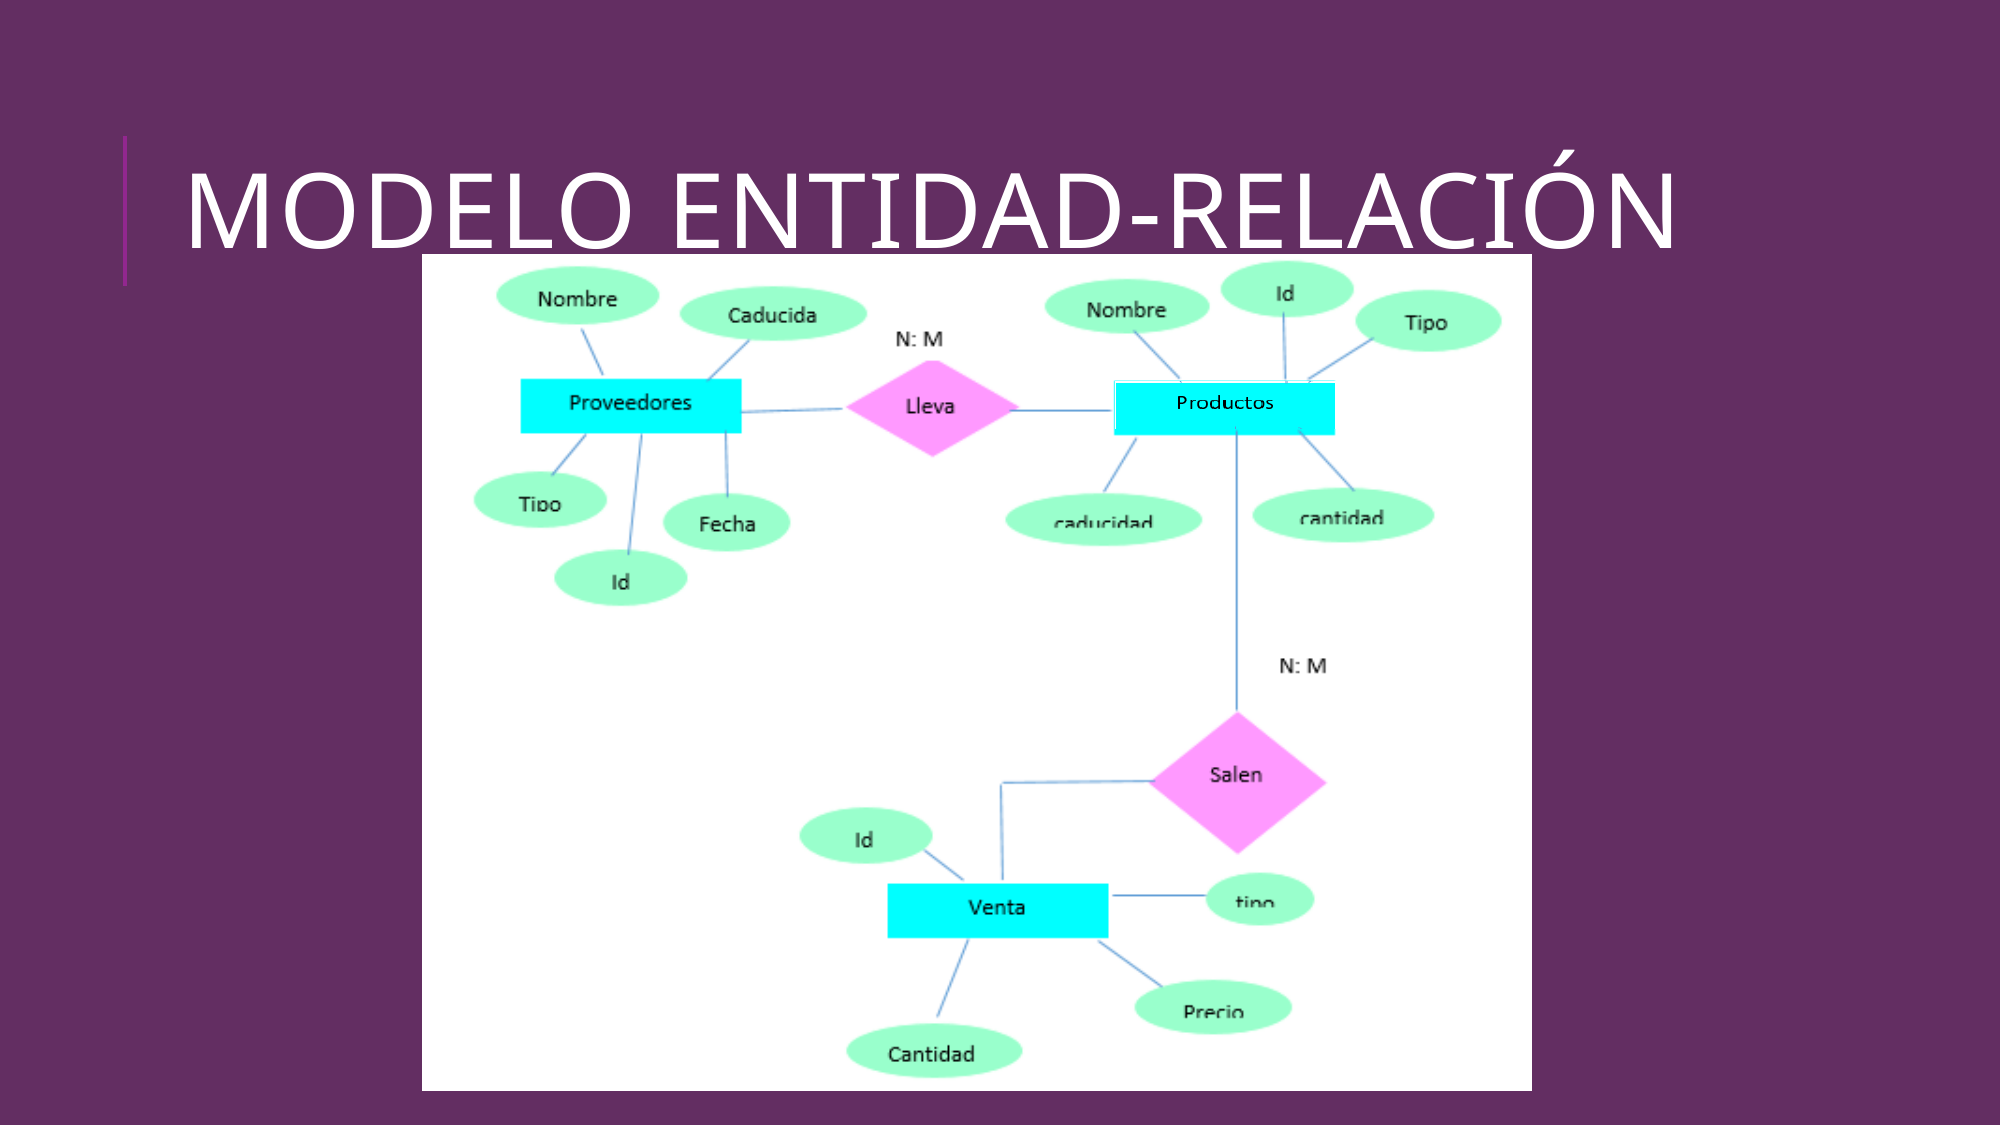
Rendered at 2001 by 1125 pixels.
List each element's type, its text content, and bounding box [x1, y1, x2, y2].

picture [422, 253, 1532, 1091]
title Modelo entidad-relación [168, 96, 1763, 342]
